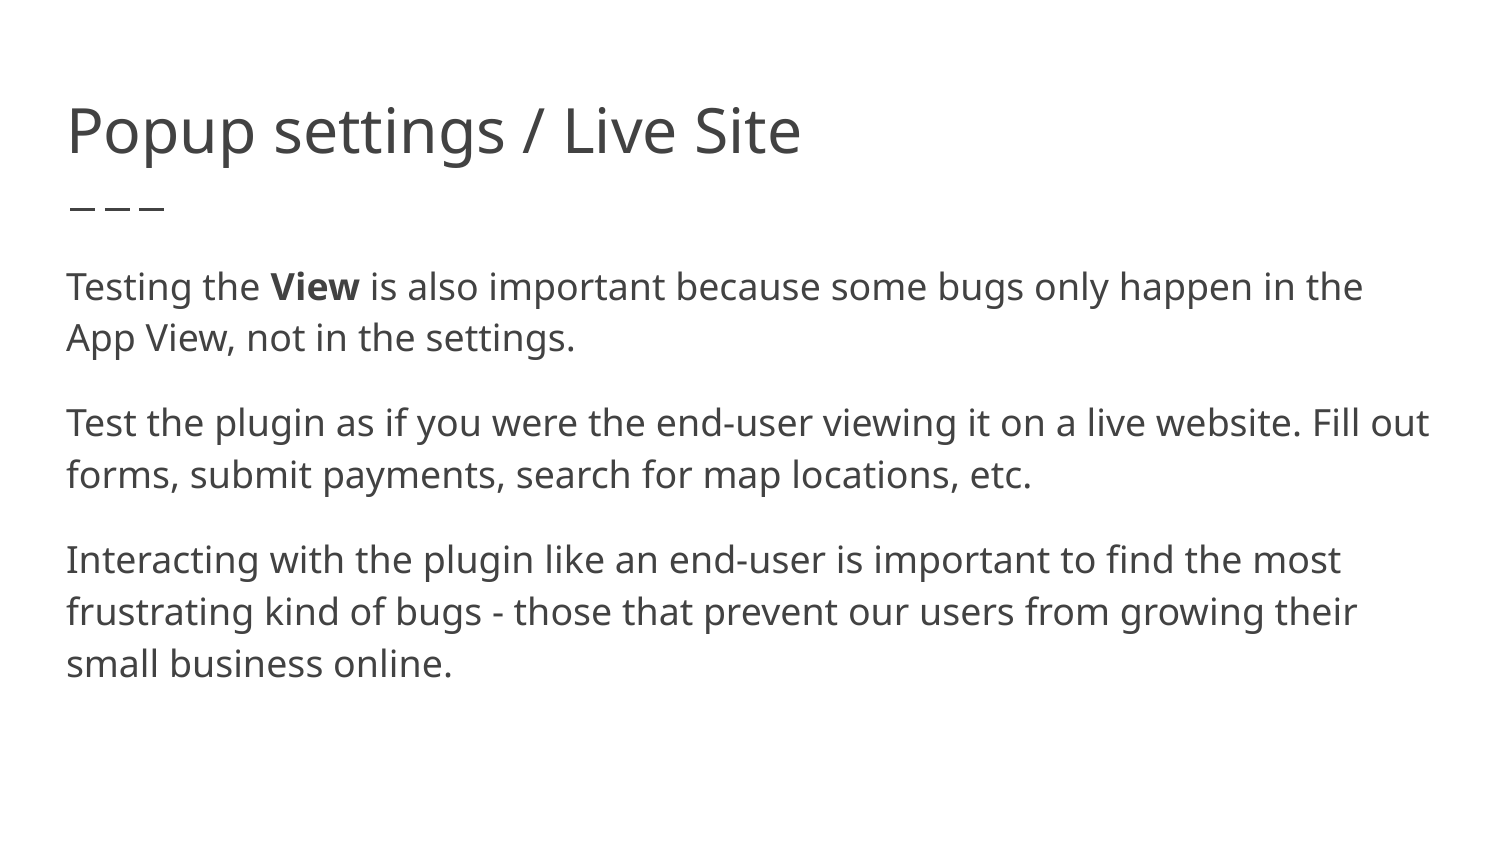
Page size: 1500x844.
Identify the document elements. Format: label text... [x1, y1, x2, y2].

list Testing the View is also important because some bugs only happen in the App View, not in the settings. Test the plugin as if you were the end-user viewing it on a live website. Fill out forms, submit payments, search for map locations, etc. Interacting with the plugin like an end-user is important to find the most frustrating kind of bugs - those that prevent our users from growing their small business online. [51, 240, 1449, 750]
title Popup settings / Live Site [51, 61, 1449, 182]
